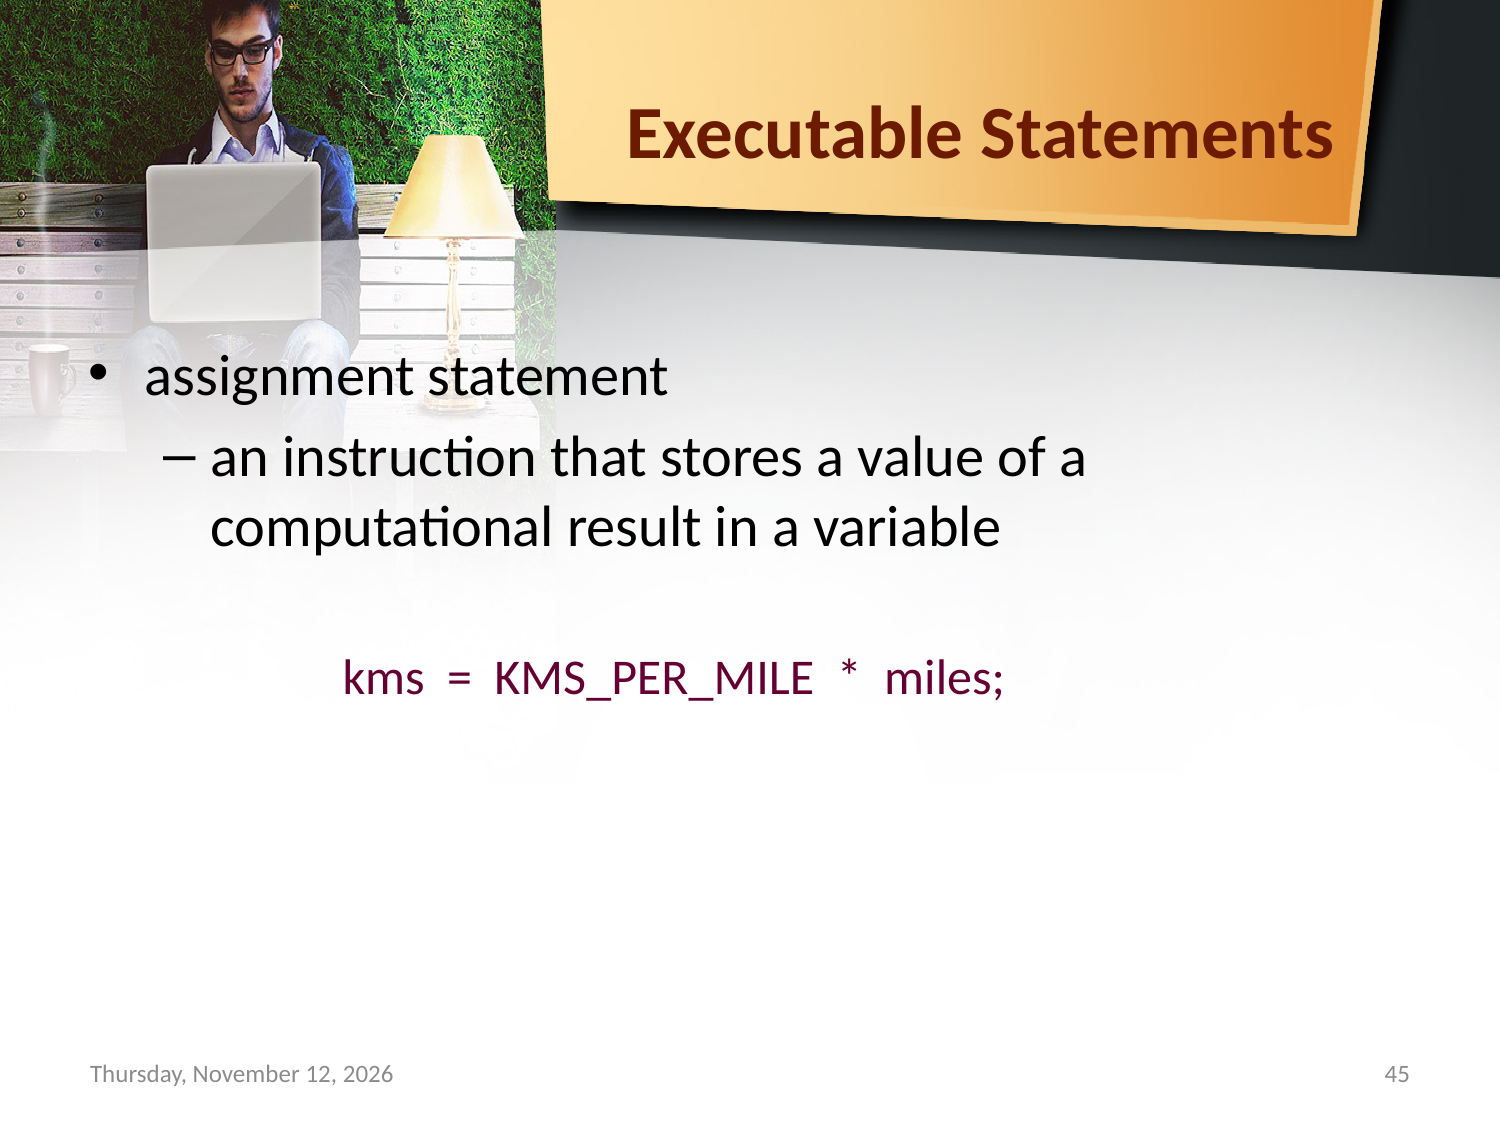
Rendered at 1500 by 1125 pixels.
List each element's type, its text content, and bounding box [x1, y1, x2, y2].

slide_number 45 [1074, 1042, 1425, 1103]
text_box kms = KMS_PER_MILE * miles; [327, 637, 1021, 713]
title Executable Statements [562, 61, 1350, 196]
picture [0, 0, 1500, 1125]
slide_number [75, 1042, 425, 1103]
list assignment statement an instruction that stores a value of a computational result in a variable [73, 329, 1427, 1098]
